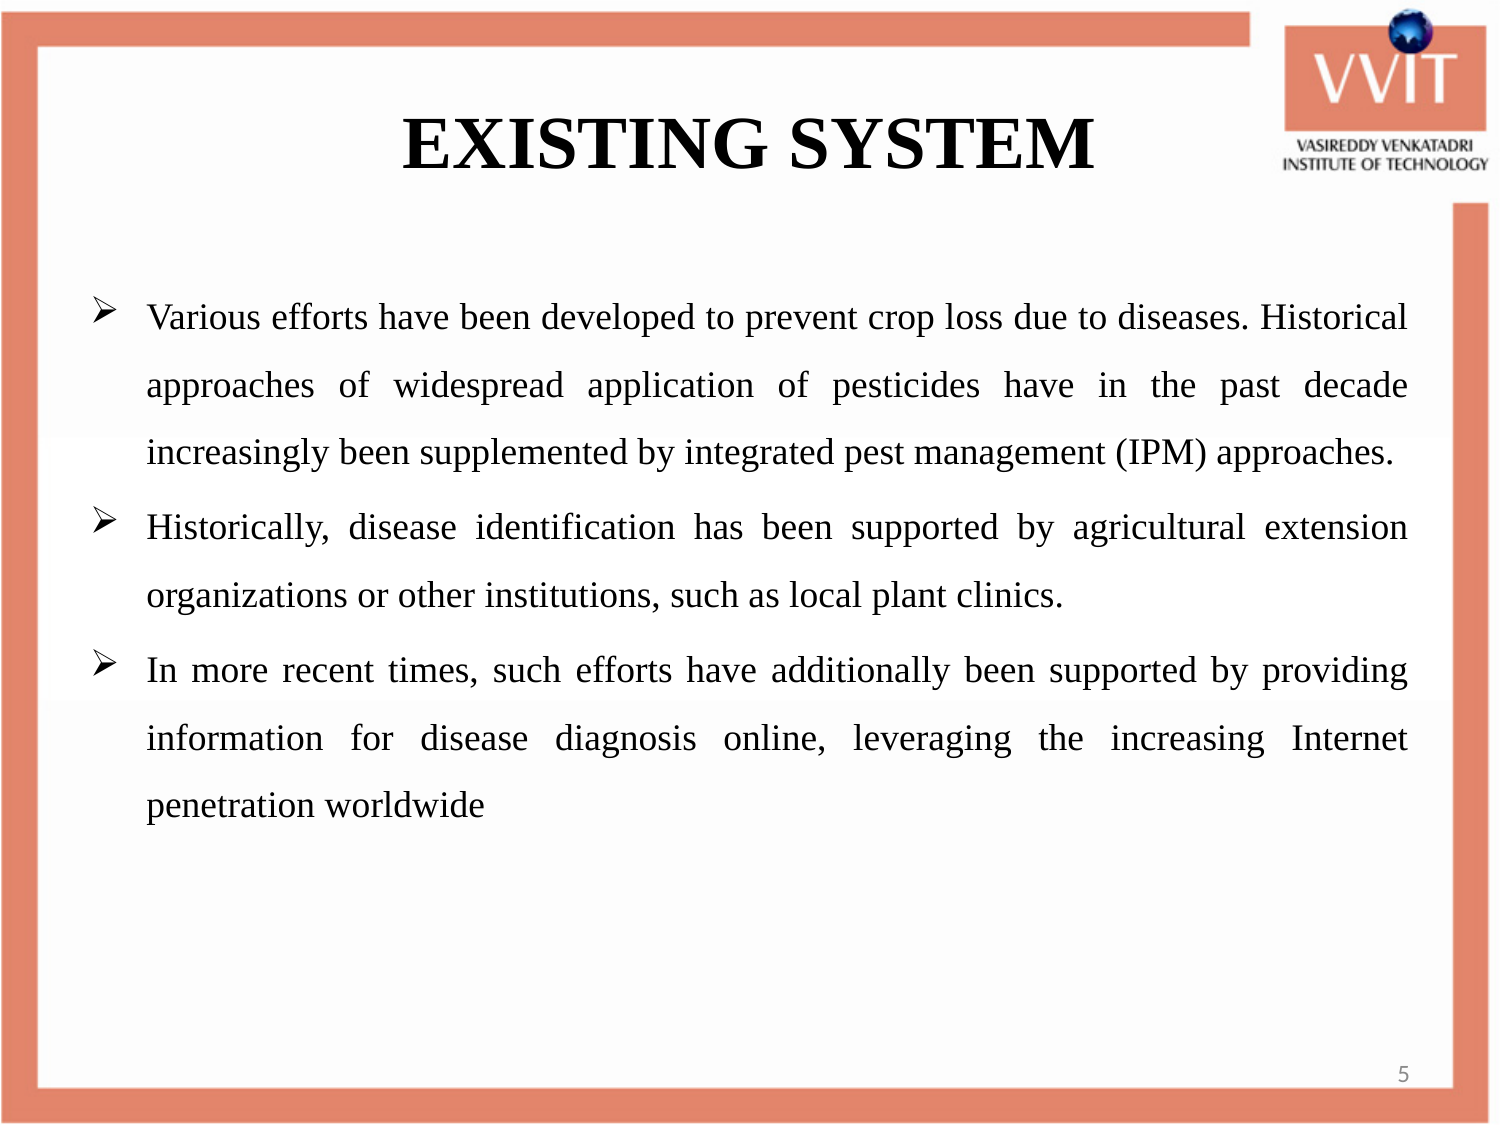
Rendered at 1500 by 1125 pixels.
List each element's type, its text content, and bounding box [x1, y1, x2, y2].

picture [0, 0, 1500, 1125]
slide_number 5 [1074, 1042, 1425, 1103]
list Various efforts have been developed to prevent crop loss due to diseases. Historical approaches of widespread application of pesticides have in the past decade increasingly been supplemented by integrated pest management (IPM) approaches. Historically, disease identification has been supported by agricultural extension organizations or other institutions, such as local plant clinics. In more recent times, such efforts have additionally been supported by providing information for disease diagnosis online, leveraging the increasing Internet penetration worldwide [75, 262, 1425, 1005]
title EXISTING SYSTEM [75, 45, 1425, 233]
